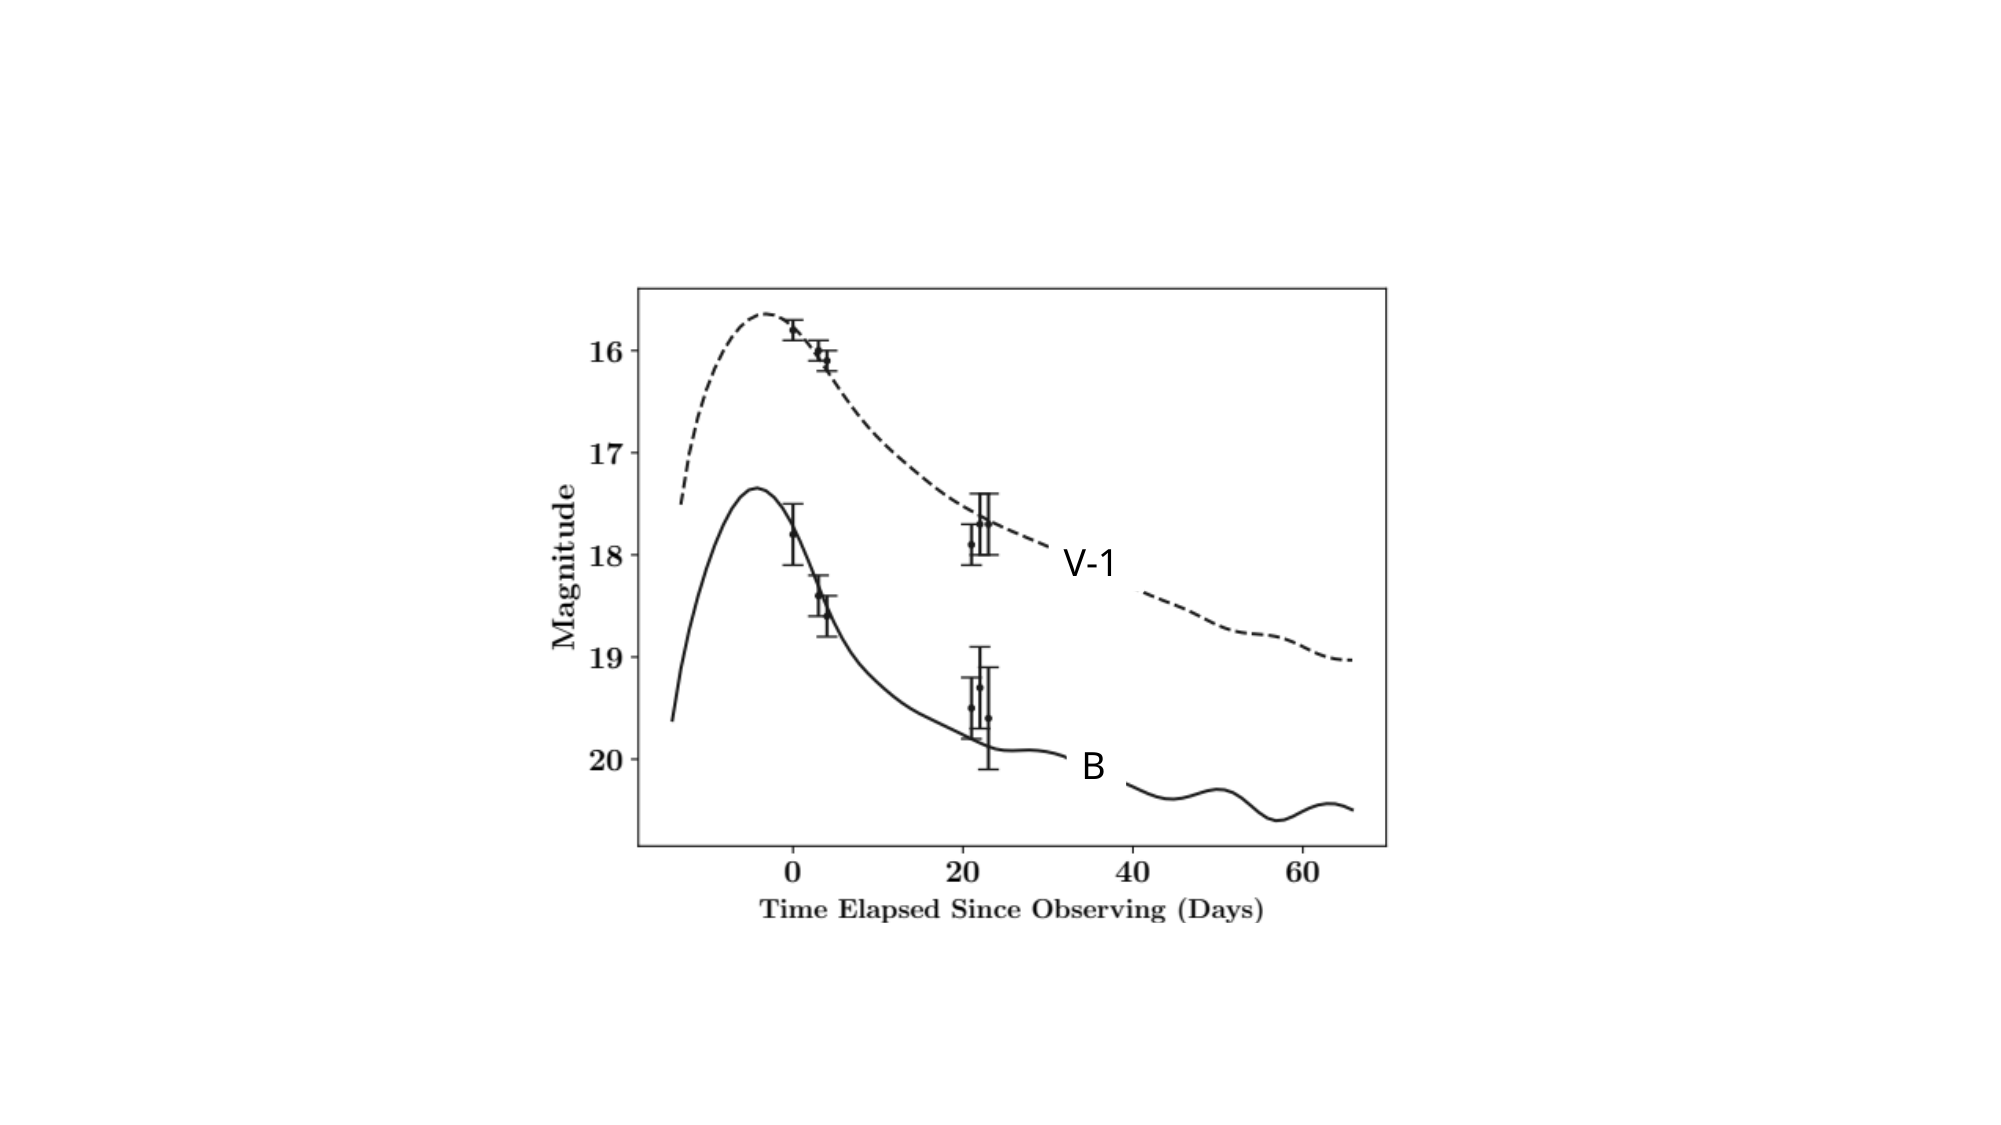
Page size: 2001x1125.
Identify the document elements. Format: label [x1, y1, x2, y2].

picture [518, 273, 1480, 923]
